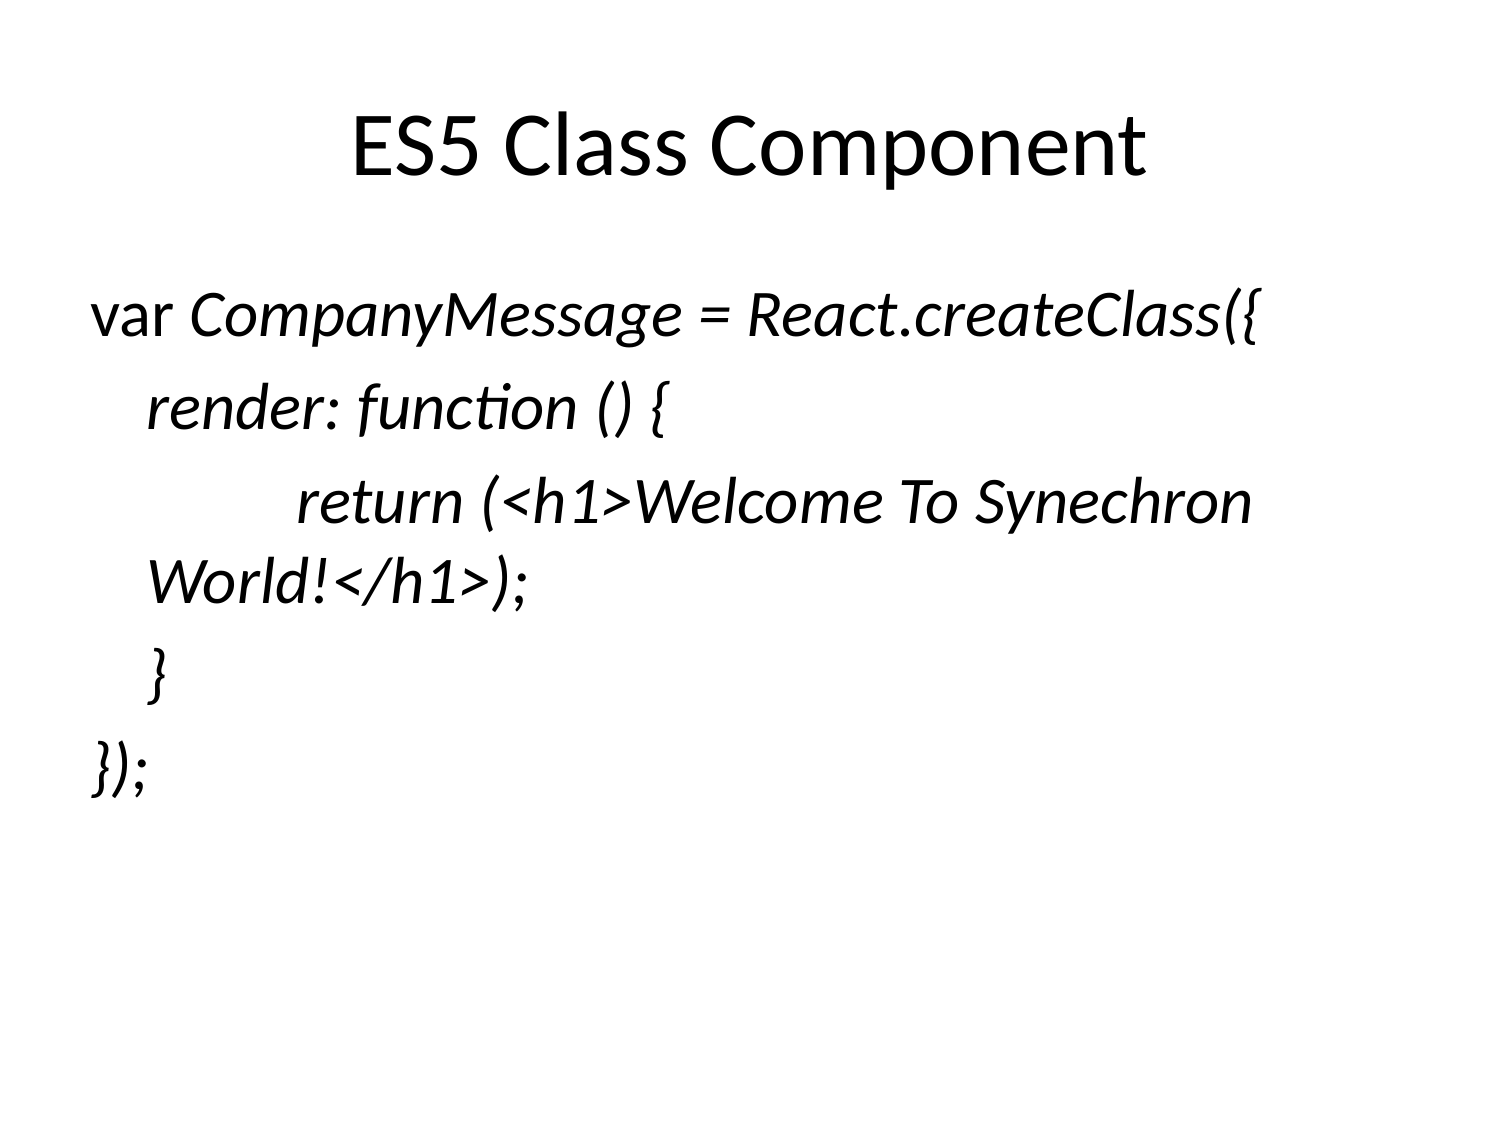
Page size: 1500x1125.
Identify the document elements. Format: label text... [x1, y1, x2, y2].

list var CompanyMessage = React.createClass({ render: function () { return (<h1>Welcome To Synechron World!</h1>); } }); [75, 262, 1425, 1005]
title ES5 Class Component [75, 45, 1425, 233]
